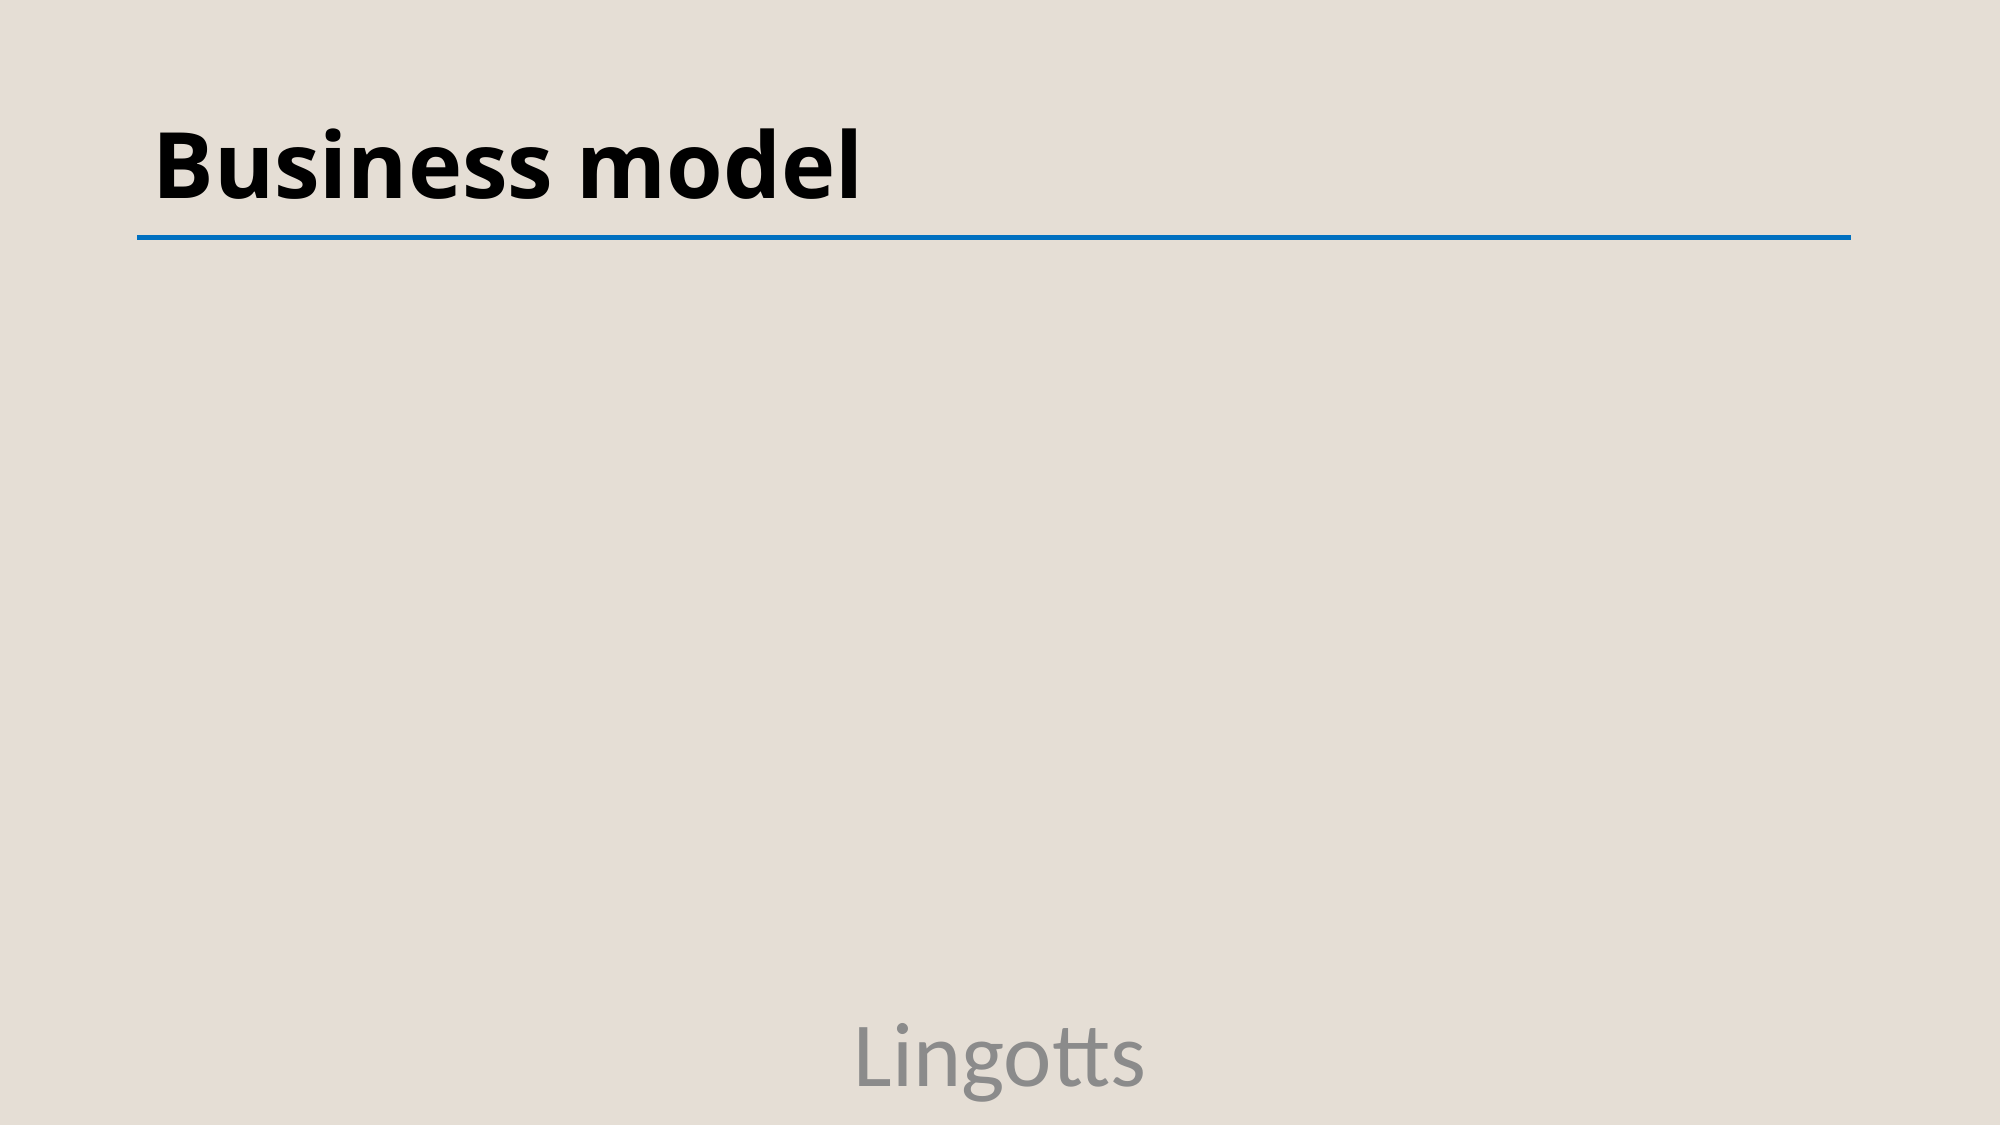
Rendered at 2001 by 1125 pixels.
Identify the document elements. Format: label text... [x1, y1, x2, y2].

title Business model [137, 59, 1863, 278]
footer Lingotts [662, 1042, 1338, 1103]
